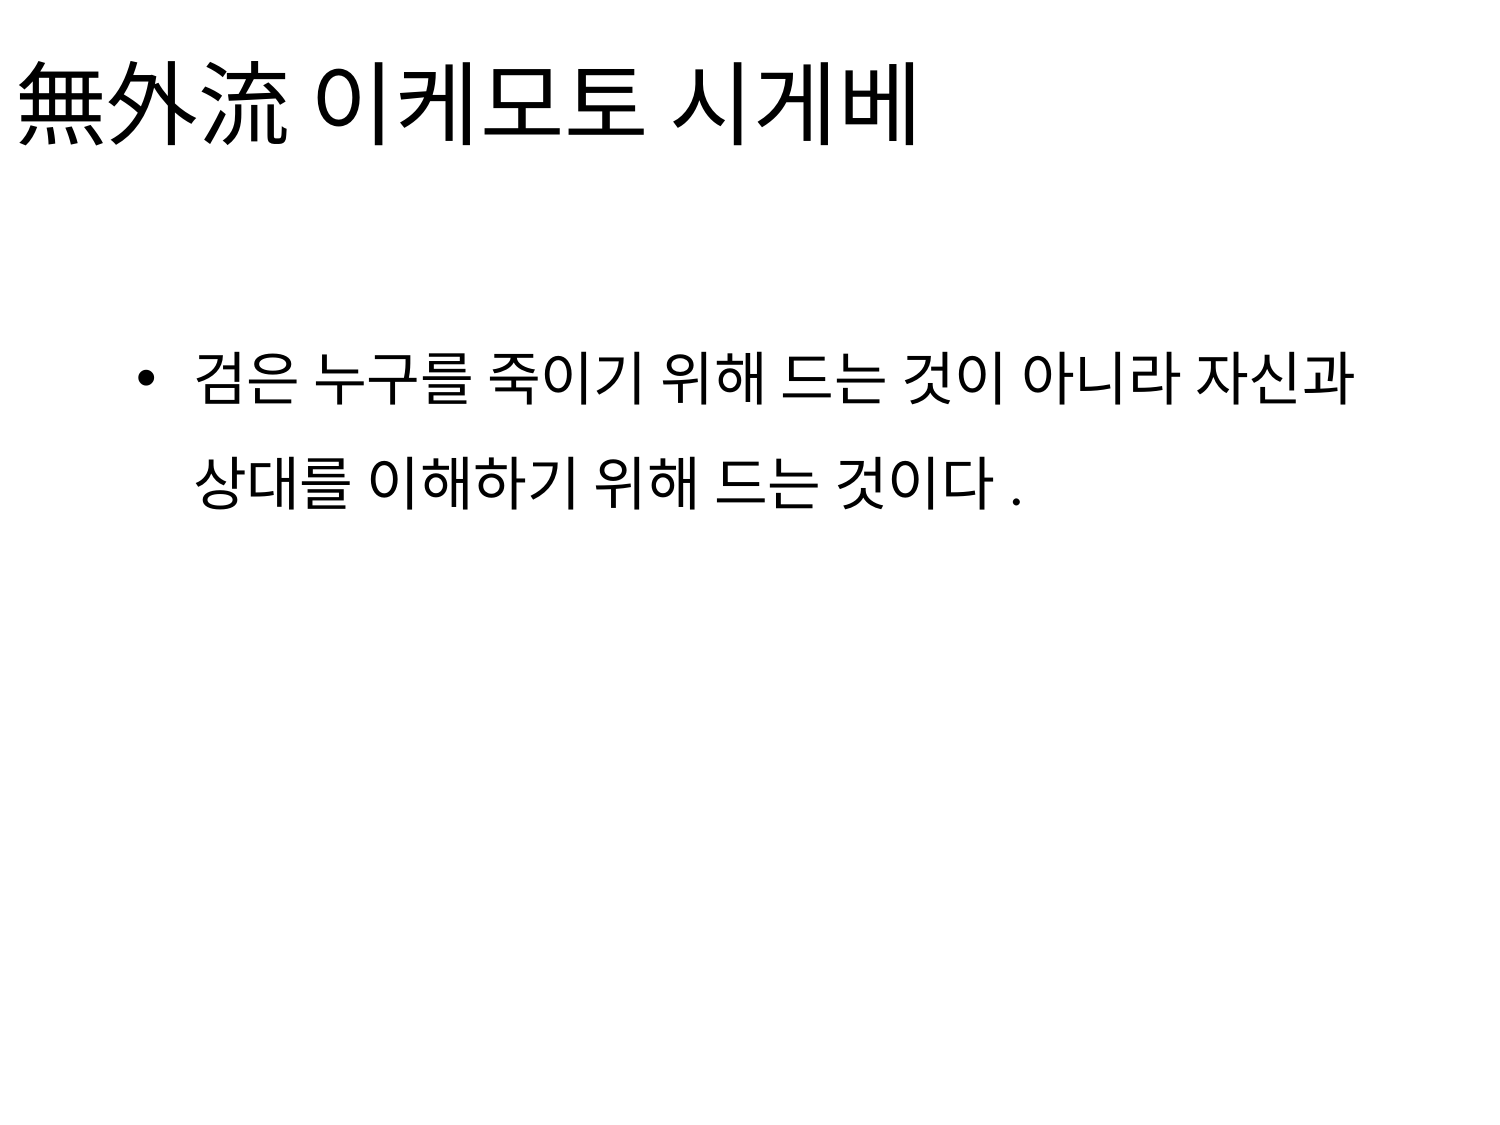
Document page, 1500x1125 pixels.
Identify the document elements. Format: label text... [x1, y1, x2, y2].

title 無外流 이케모토 시게베 [0, 0, 1294, 218]
list 검은 누구를 죽이기 위해 드는 것이 아니라 자신과 상대를 이해하기 위해 드는 것이다. [103, 299, 1397, 1014]
